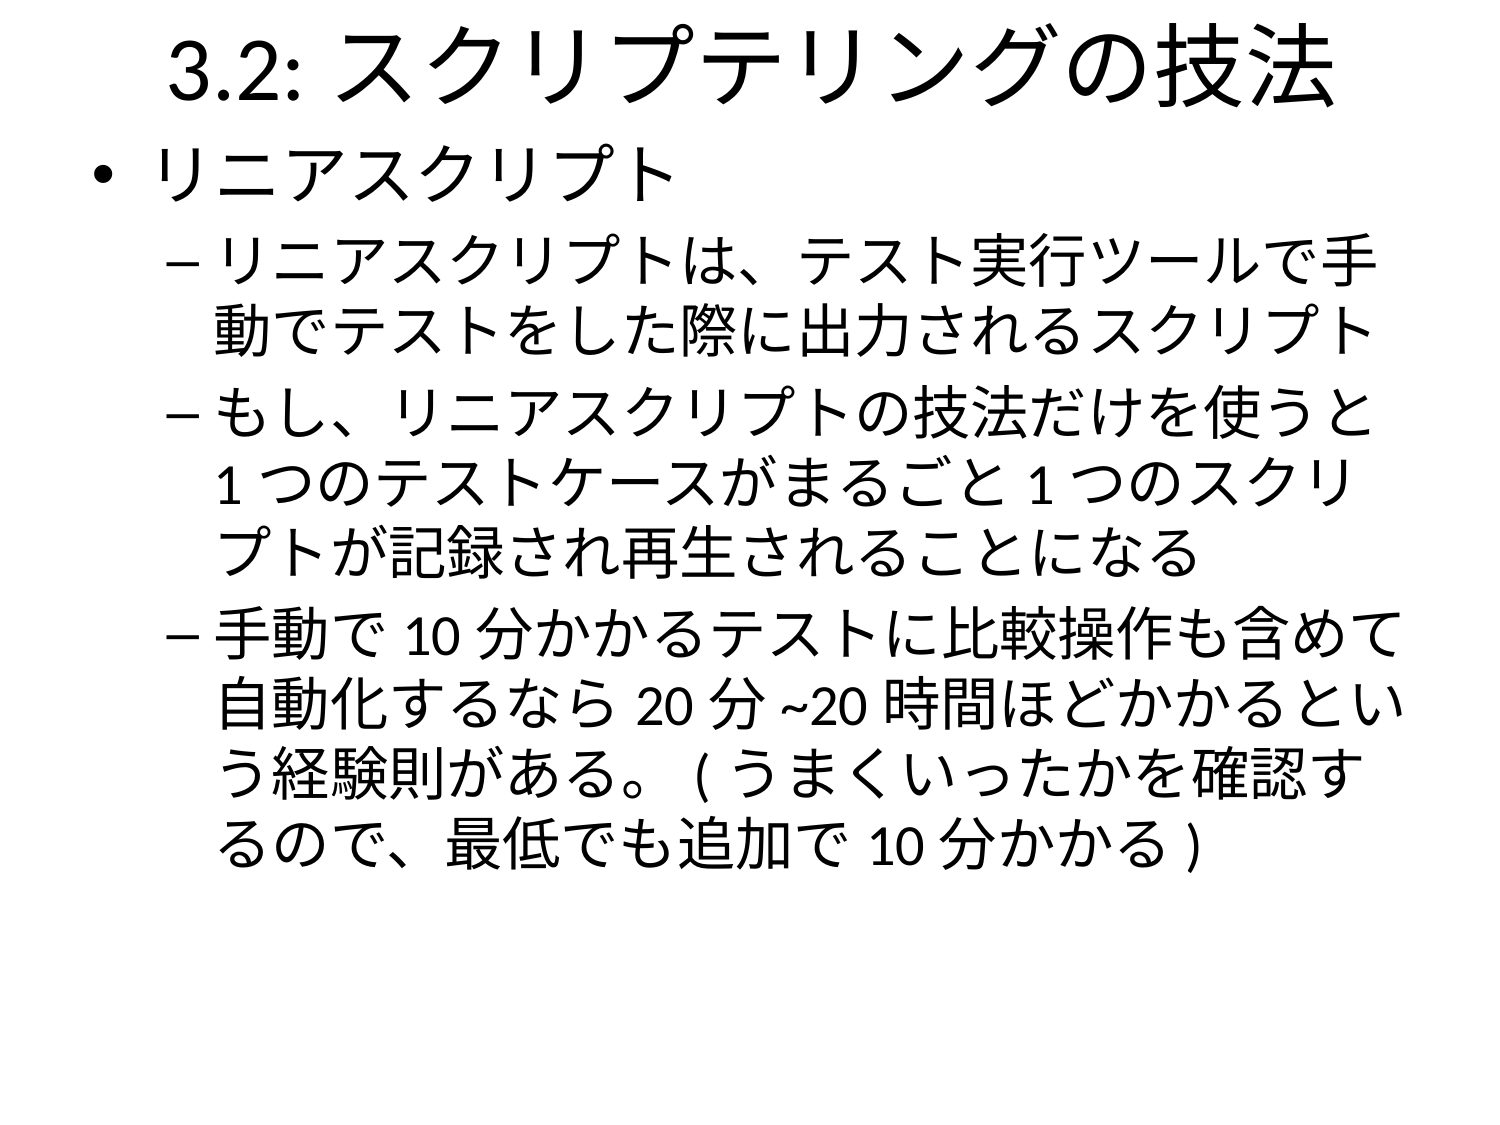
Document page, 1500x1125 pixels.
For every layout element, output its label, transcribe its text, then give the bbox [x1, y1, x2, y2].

text_box 3.2:スクリプテリングの技法 [76, 0, 1427, 128]
list リニアスクリプト リニアスクリプトは、テスト実行ツールで手動でテストをした際に出力されるスクリプト もし、リニアスクリプトの技法だけを使うと1つのテストケースがまるごと1つのスクリプトが記録され再生されることになる 手動で10分かかるテストに比較操作も含めて自動化するなら20分~20時間ほどかかるという経験則がある。(うまくいったかを確認するので、最低でも追加で10分かかる) [76, 128, 1427, 946]
